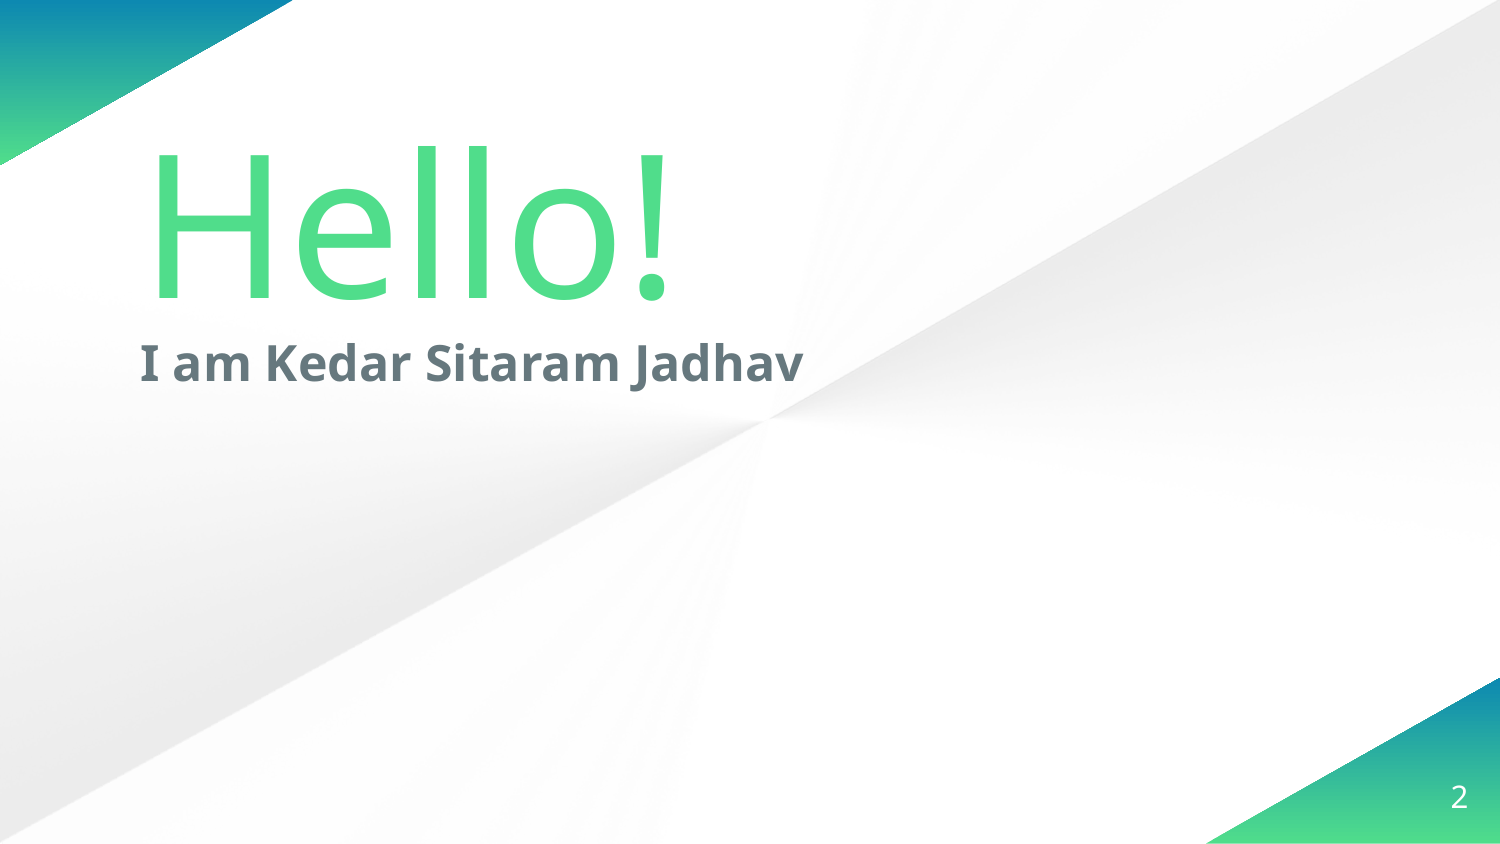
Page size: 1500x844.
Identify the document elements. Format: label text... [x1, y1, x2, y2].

subtitle I am Kedar Sitaram Jadhav [140, 322, 814, 643]
slide_number 2 [1378, 766, 1469, 832]
title Hello! [140, 126, 814, 317]
